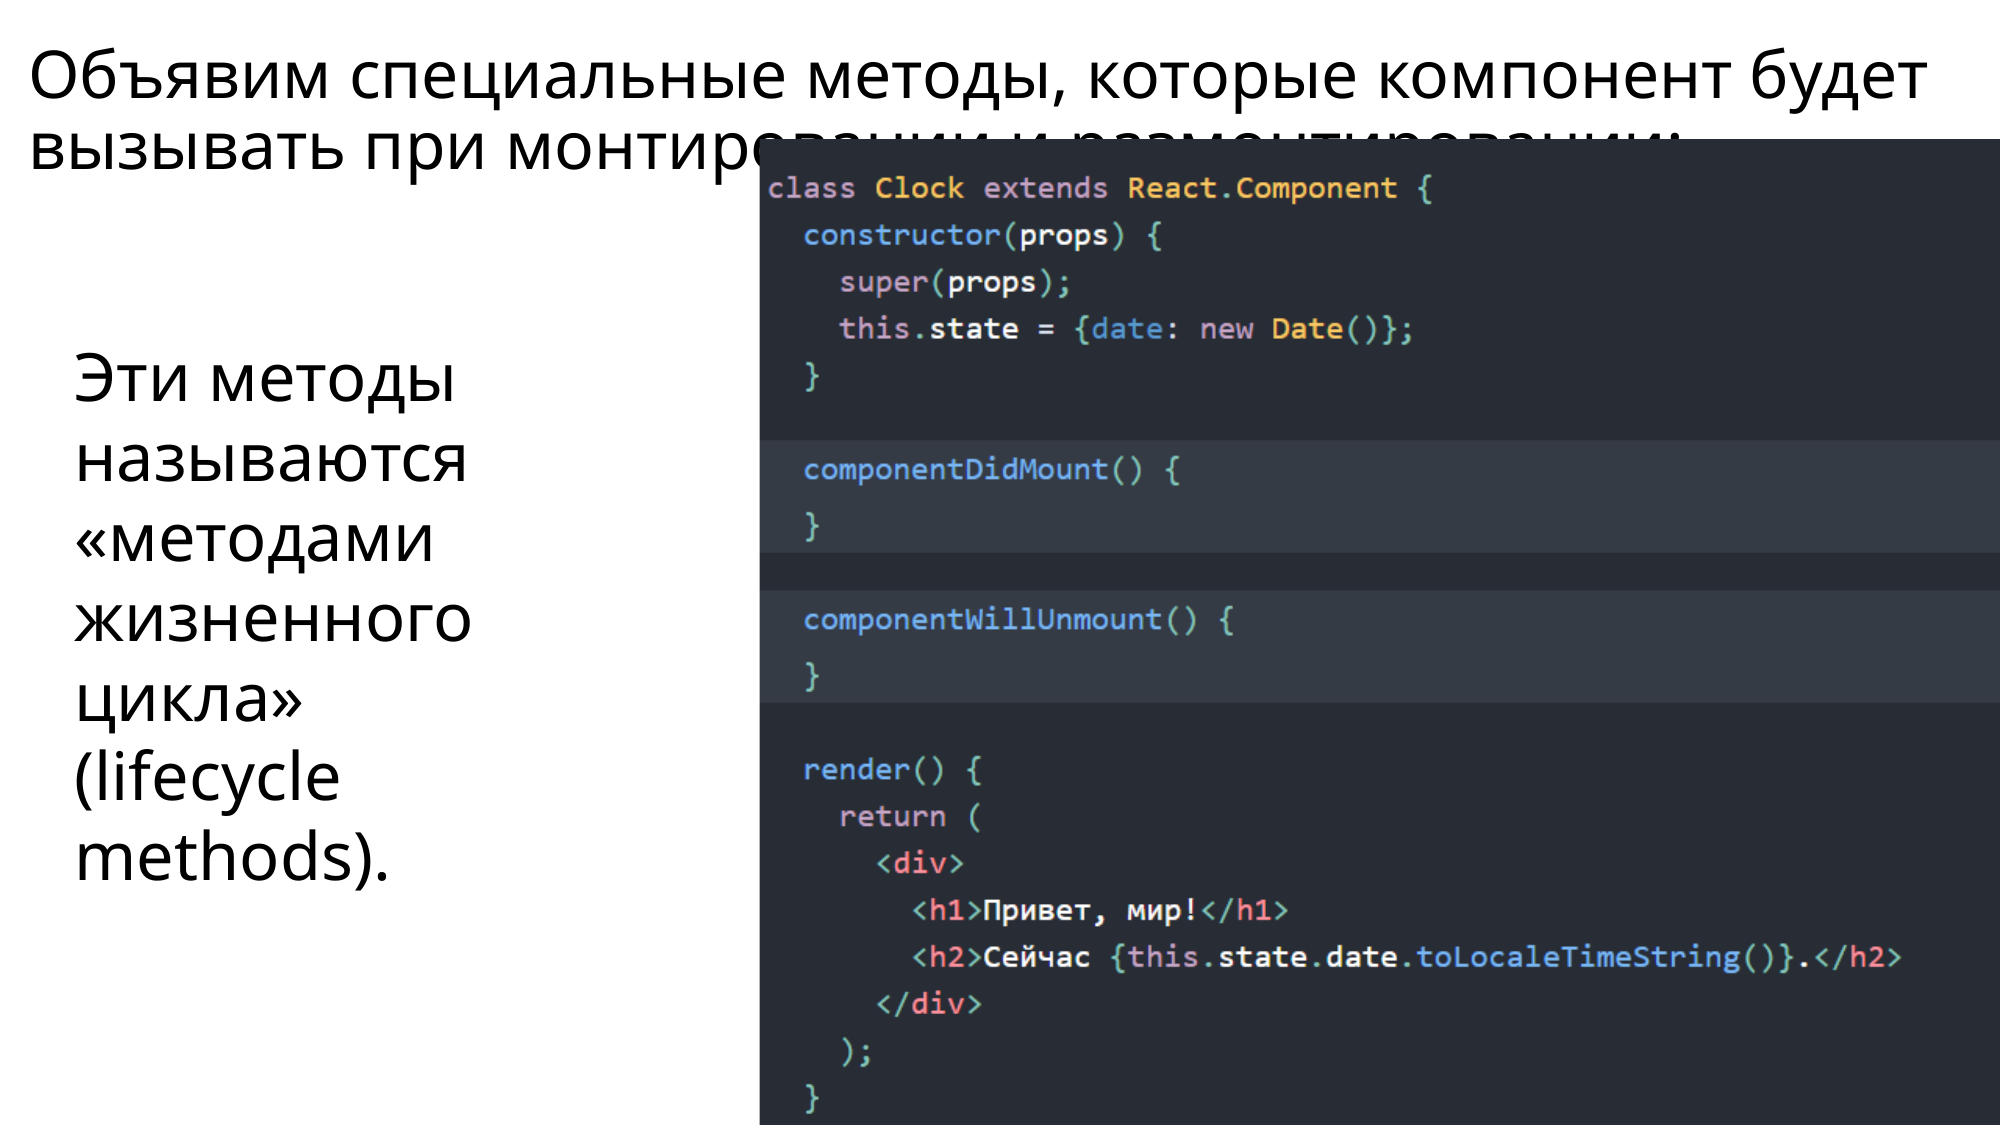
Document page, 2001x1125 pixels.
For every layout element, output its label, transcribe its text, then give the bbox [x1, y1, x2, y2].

title Объявим специальные методы, которые компонент будет вызывать при монтировании и размонтировании: [28, 18, 1938, 207]
text_box Эти методы называются «методами жизненного цикла» (lifecycle methods). [59, 327, 565, 902]
picture [759, 139, 2000, 1125]
